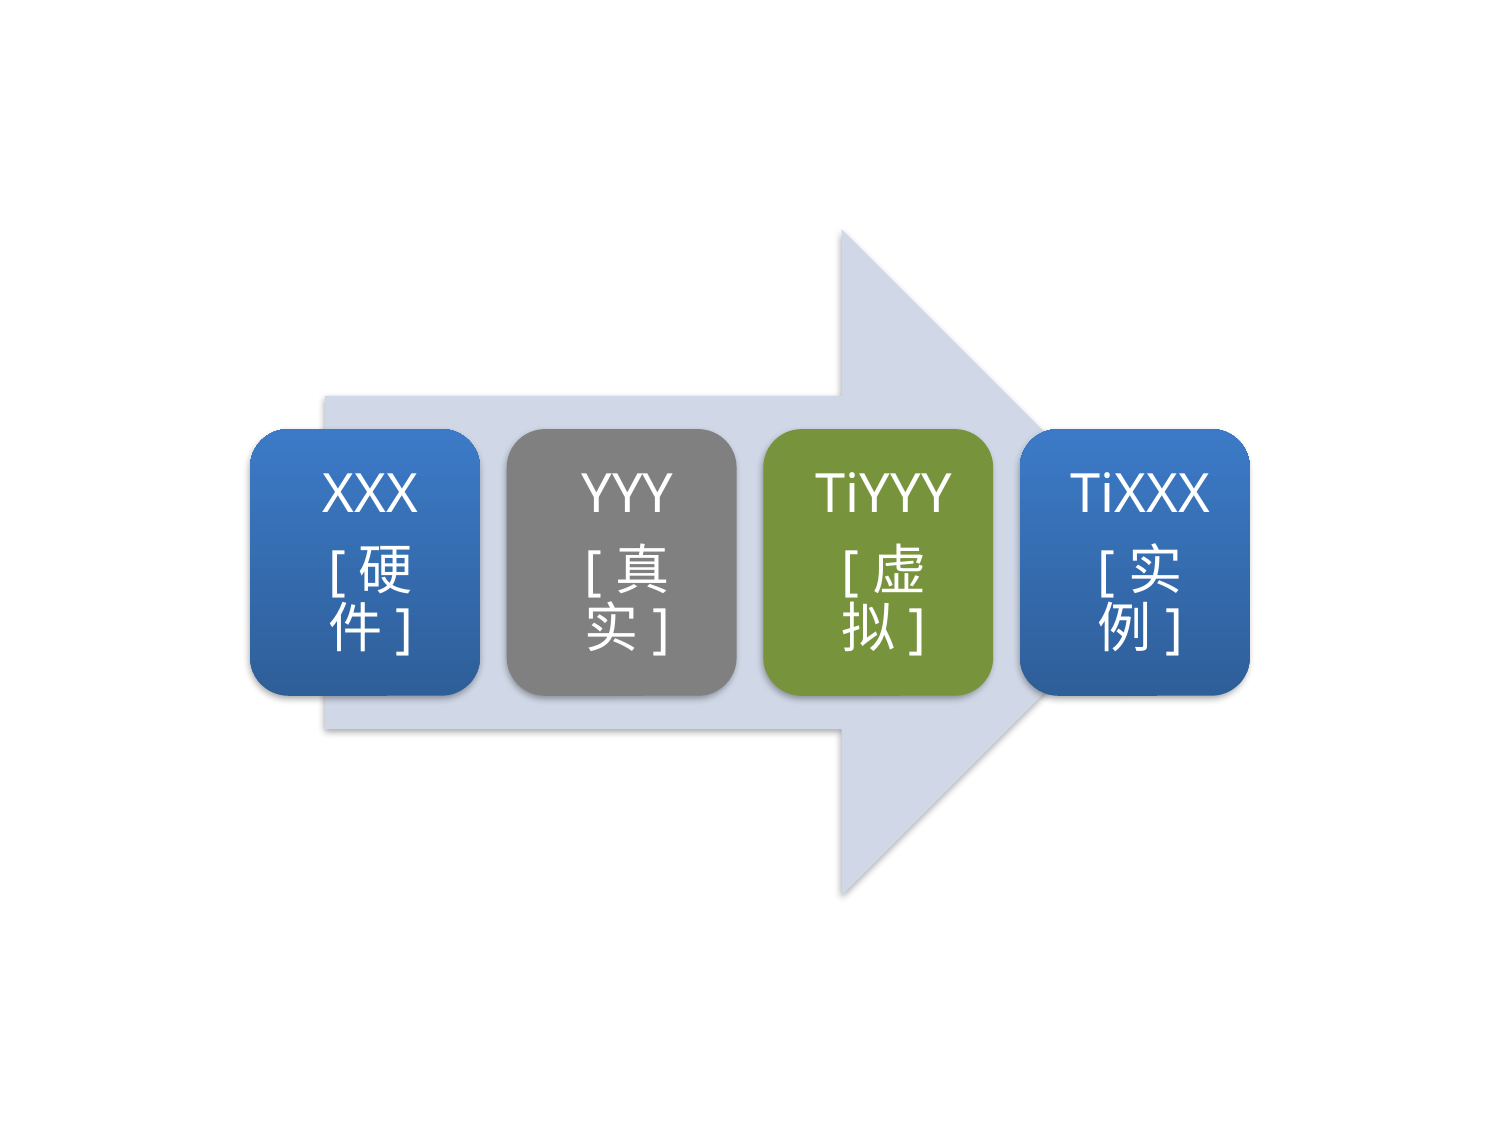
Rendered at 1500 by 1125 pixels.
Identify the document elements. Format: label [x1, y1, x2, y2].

text_box [249, 228, 1251, 897]
